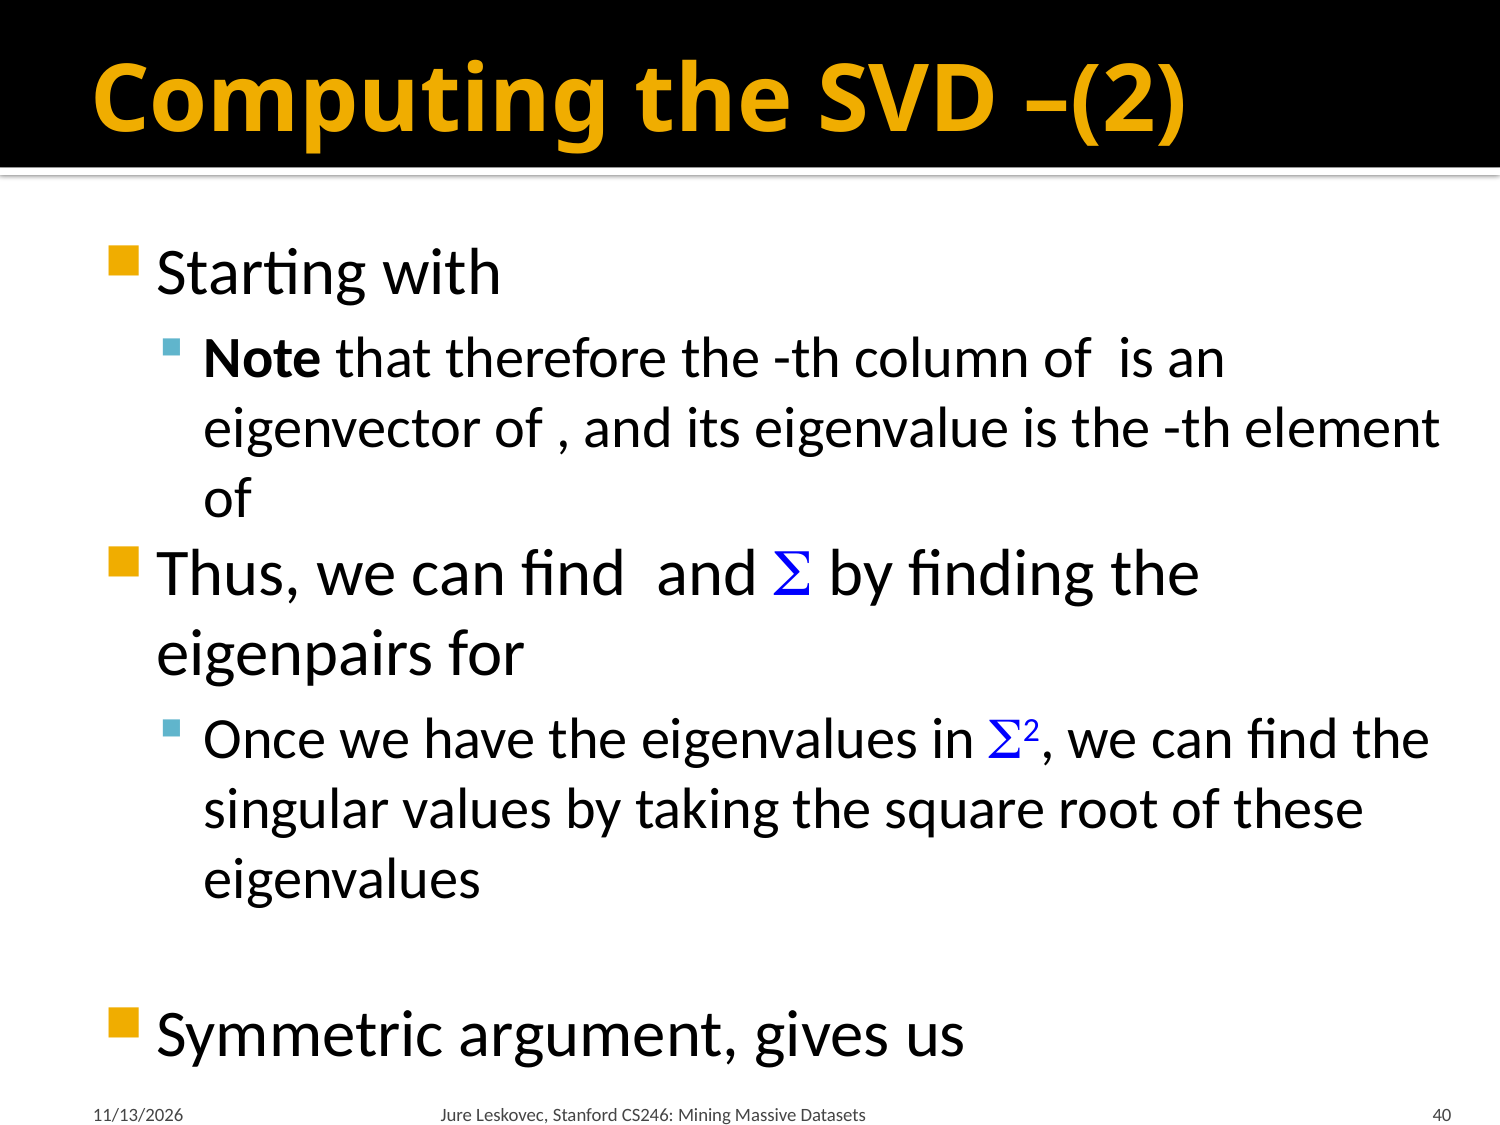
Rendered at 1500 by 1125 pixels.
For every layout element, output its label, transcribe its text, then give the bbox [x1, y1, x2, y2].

slide_number 40 [1345, 1080, 1467, 1125]
title Computing the SVD –(2) [75, 12, 1425, 175]
footer Jure Leskovec, Stanford CS246: Mining Massive Datasets [433, 1080, 1337, 1125]
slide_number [75, 1080, 425, 1125]
